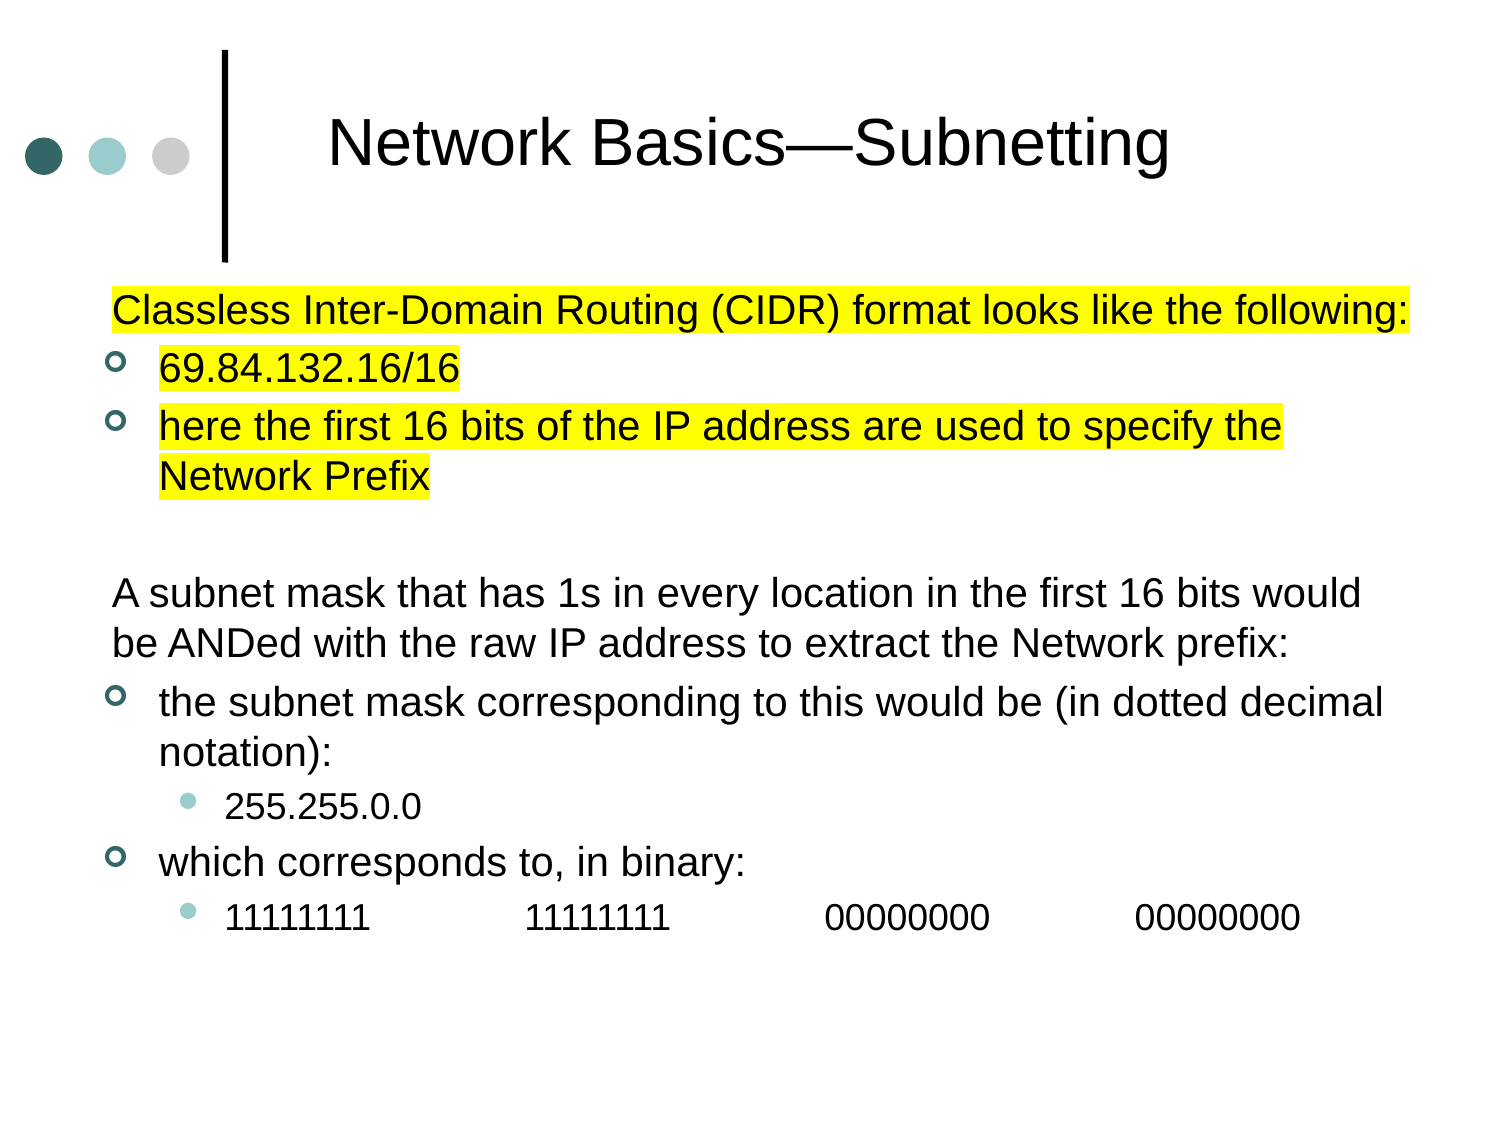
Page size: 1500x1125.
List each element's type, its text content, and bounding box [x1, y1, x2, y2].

list Classless Inter-Domain Routing (CIDR) format looks like the following: 69.84.132.16/16 here the first 16 bits of the IP address are used to specify the Network Prefix A subnet mask that has 1s in every location in the first 16 bits would be ANDed with the raw IP address to extract the Network prefix: the subnet mask corresponding to this would be (in dotted decimal notation): 255.255.0.0 which corresponds to, in binary: 11111111 11111111 00000000 00000000 [87, 275, 1425, 1018]
text_box [62, 200, 1363, 365]
title Network Basics—Subnetting [75, 45, 1425, 233]
